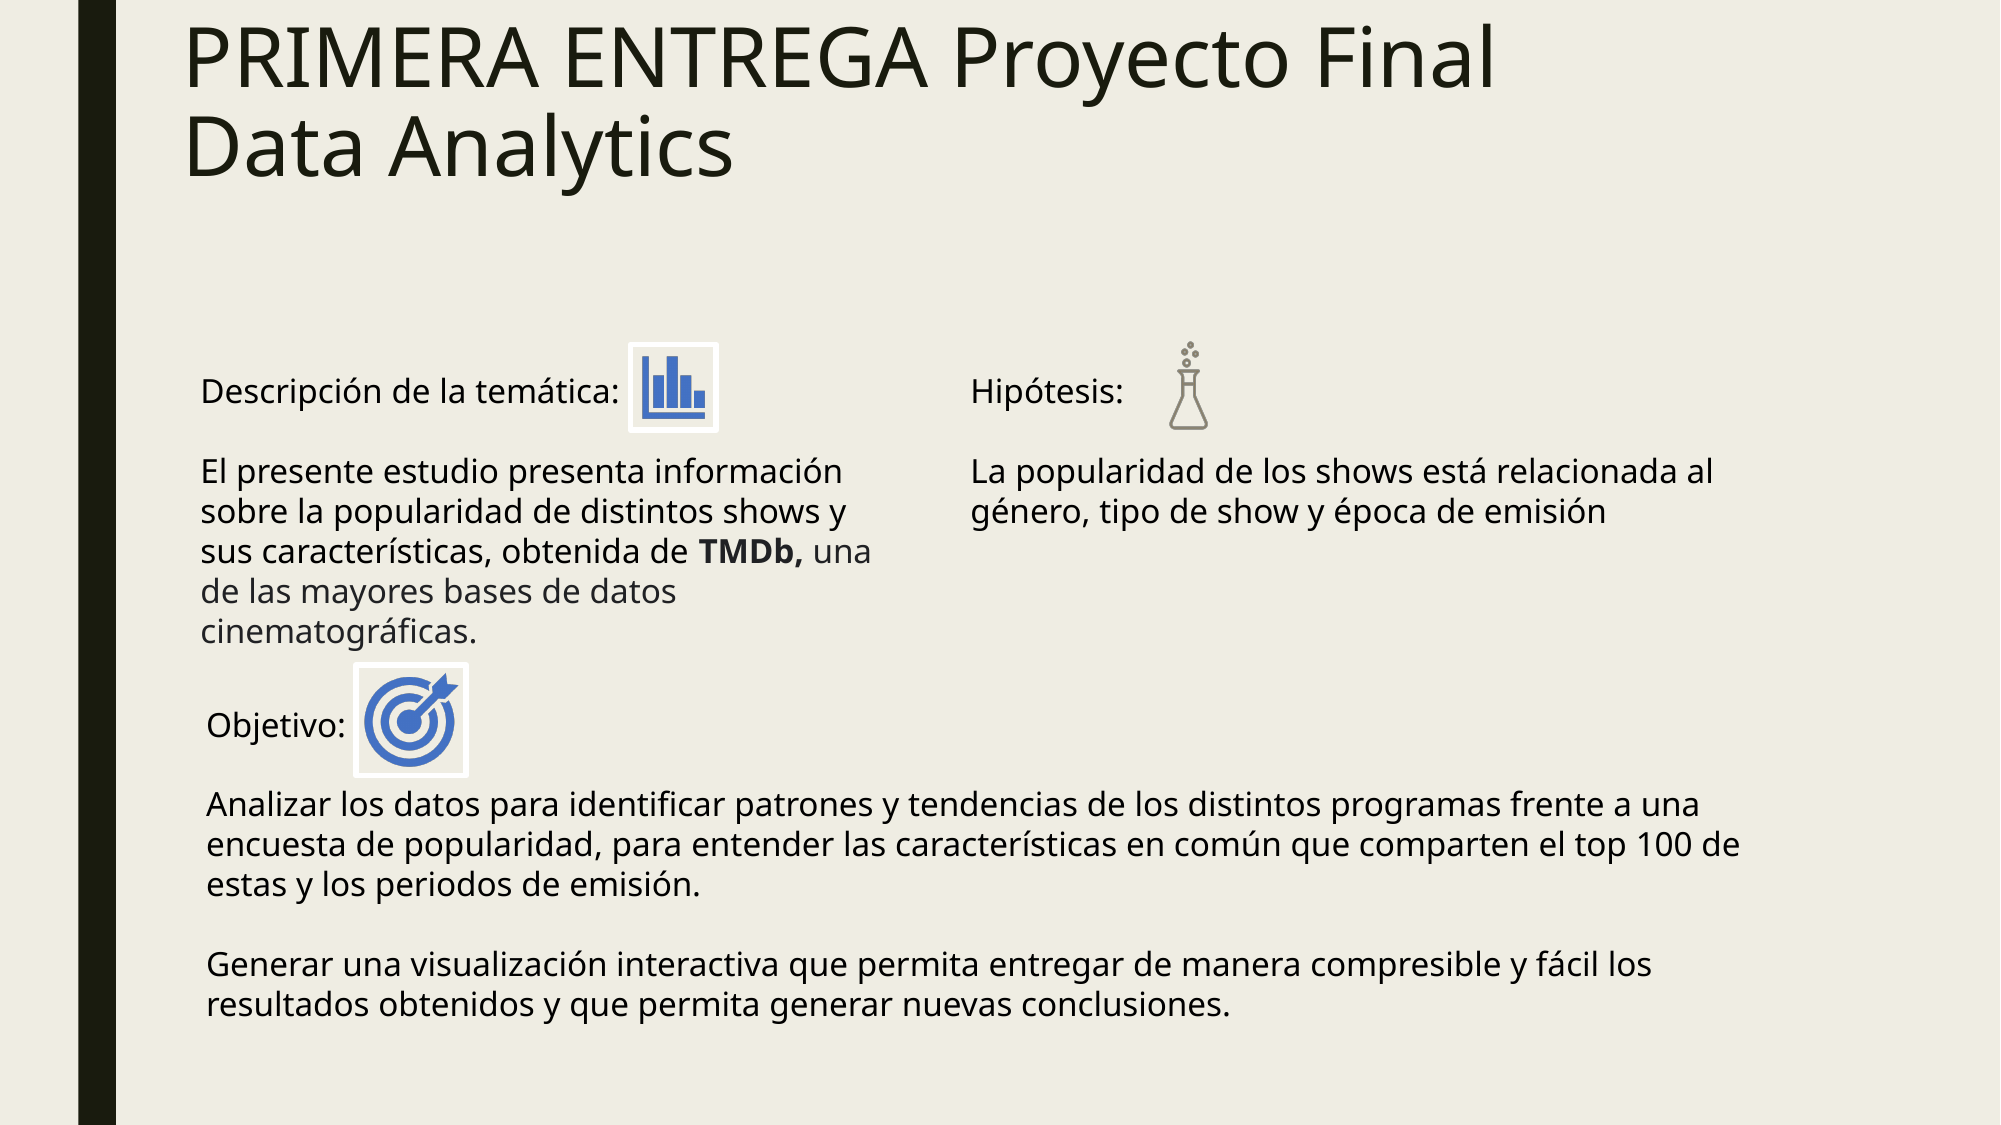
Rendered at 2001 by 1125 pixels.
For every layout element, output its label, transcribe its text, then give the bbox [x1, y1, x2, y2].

text_box Objetivo: Analizar los datos para identificar patrones y tendencias de los distintos programas frente a una encuesta de popularidad, para entender las características en común que comparten el top 100 de estas y los periodos de emisión. Generar una visualización interactiva que permita entregar de manera compresible y fácil los resultados obtenidos y que permita generar nuevas conclusiones. [191, 696, 1826, 1071]
text_box [353, 662, 469, 778]
text_box Descripción de la temática: El presente estudio presenta información sobre la popularidad de distintos shows y sus características, obtenida de TMDb, una de las mayores bases de datos cinematográficas. [185, 363, 904, 658]
picture [1141, 338, 1236, 434]
text_box [628, 342, 719, 433]
text_box Hipótesis: La popularidad de los shows está relacionada al género, tipo de show y época de emisión [955, 363, 1769, 538]
title PRIMERA ENTREGA Proyecto Final Data Analytics [168, 8, 1763, 255]
